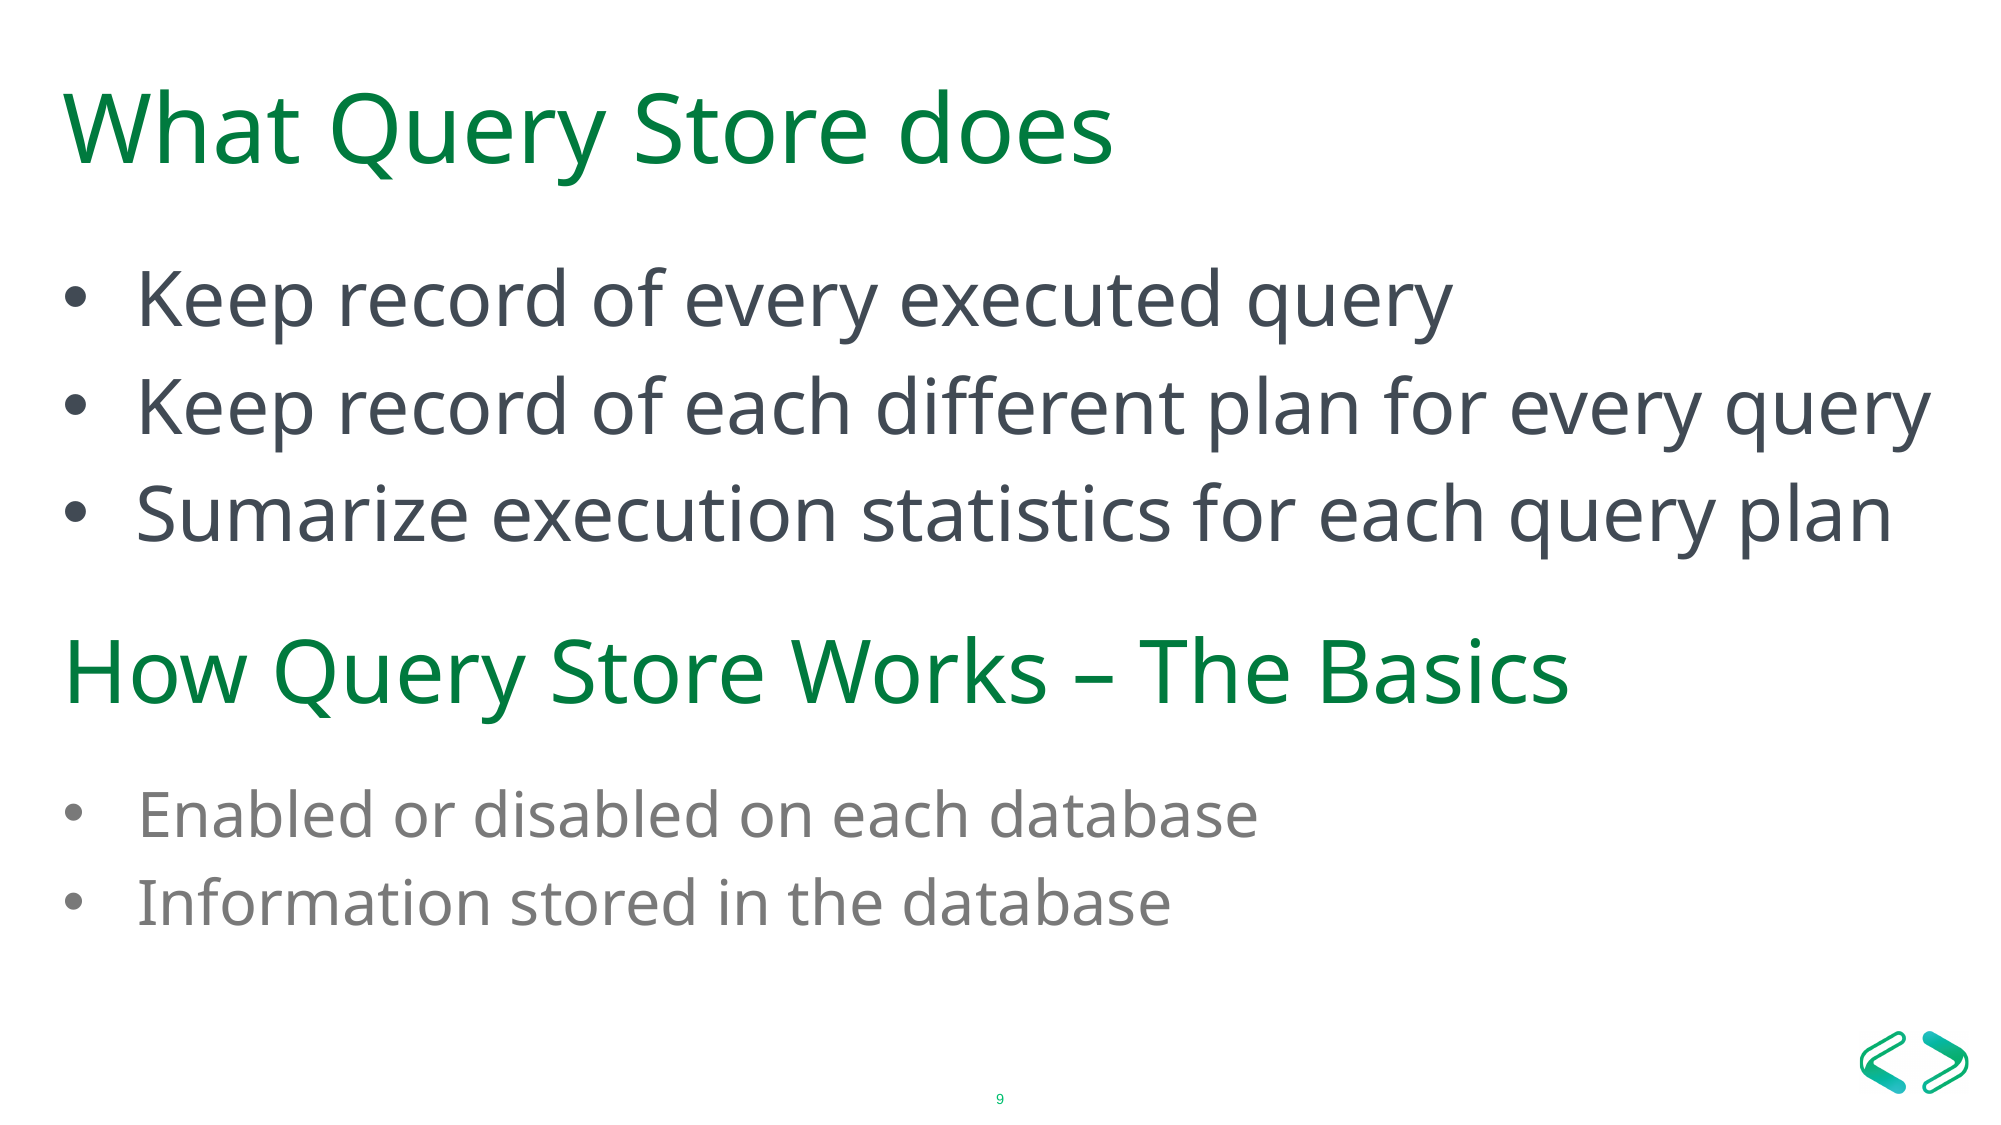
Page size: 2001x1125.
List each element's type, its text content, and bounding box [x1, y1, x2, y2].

text_box Enabled or disabled on each database Information stored in the database [62, 774, 1938, 995]
text_box How Query Store Works – The Basics [62, 605, 1938, 731]
list Keep record of every executed query Keep record of each different plan for every query Sumarize execution statistics for each query plan [62, 249, 1938, 563]
title What Query Store does [62, 62, 1938, 188]
